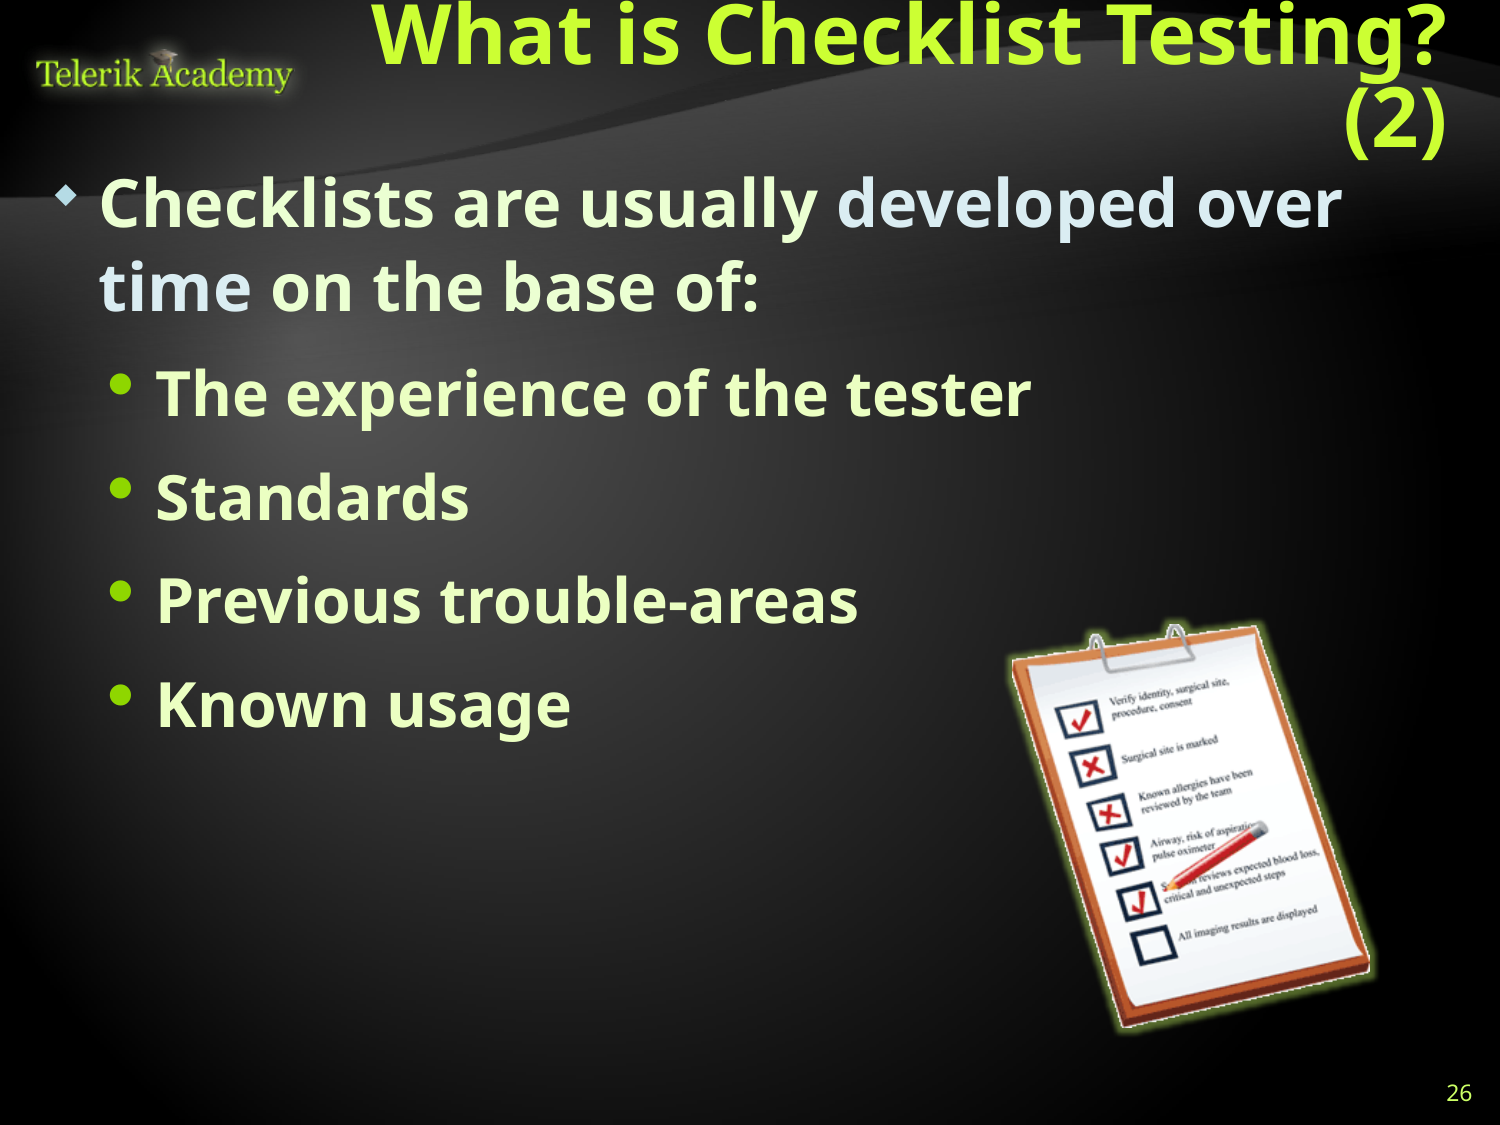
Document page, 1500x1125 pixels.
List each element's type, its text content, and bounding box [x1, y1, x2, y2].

title What is Checklist Testing? (2) [300, 12, 1463, 149]
list Checklists are usually developed over time on the base of: The experience of the tester Standards Previous trouble-areas Known usage [37, 149, 1463, 1100]
picture [0, 0, 1500, 1125]
slide_number 26 [1412, 1074, 1488, 1113]
